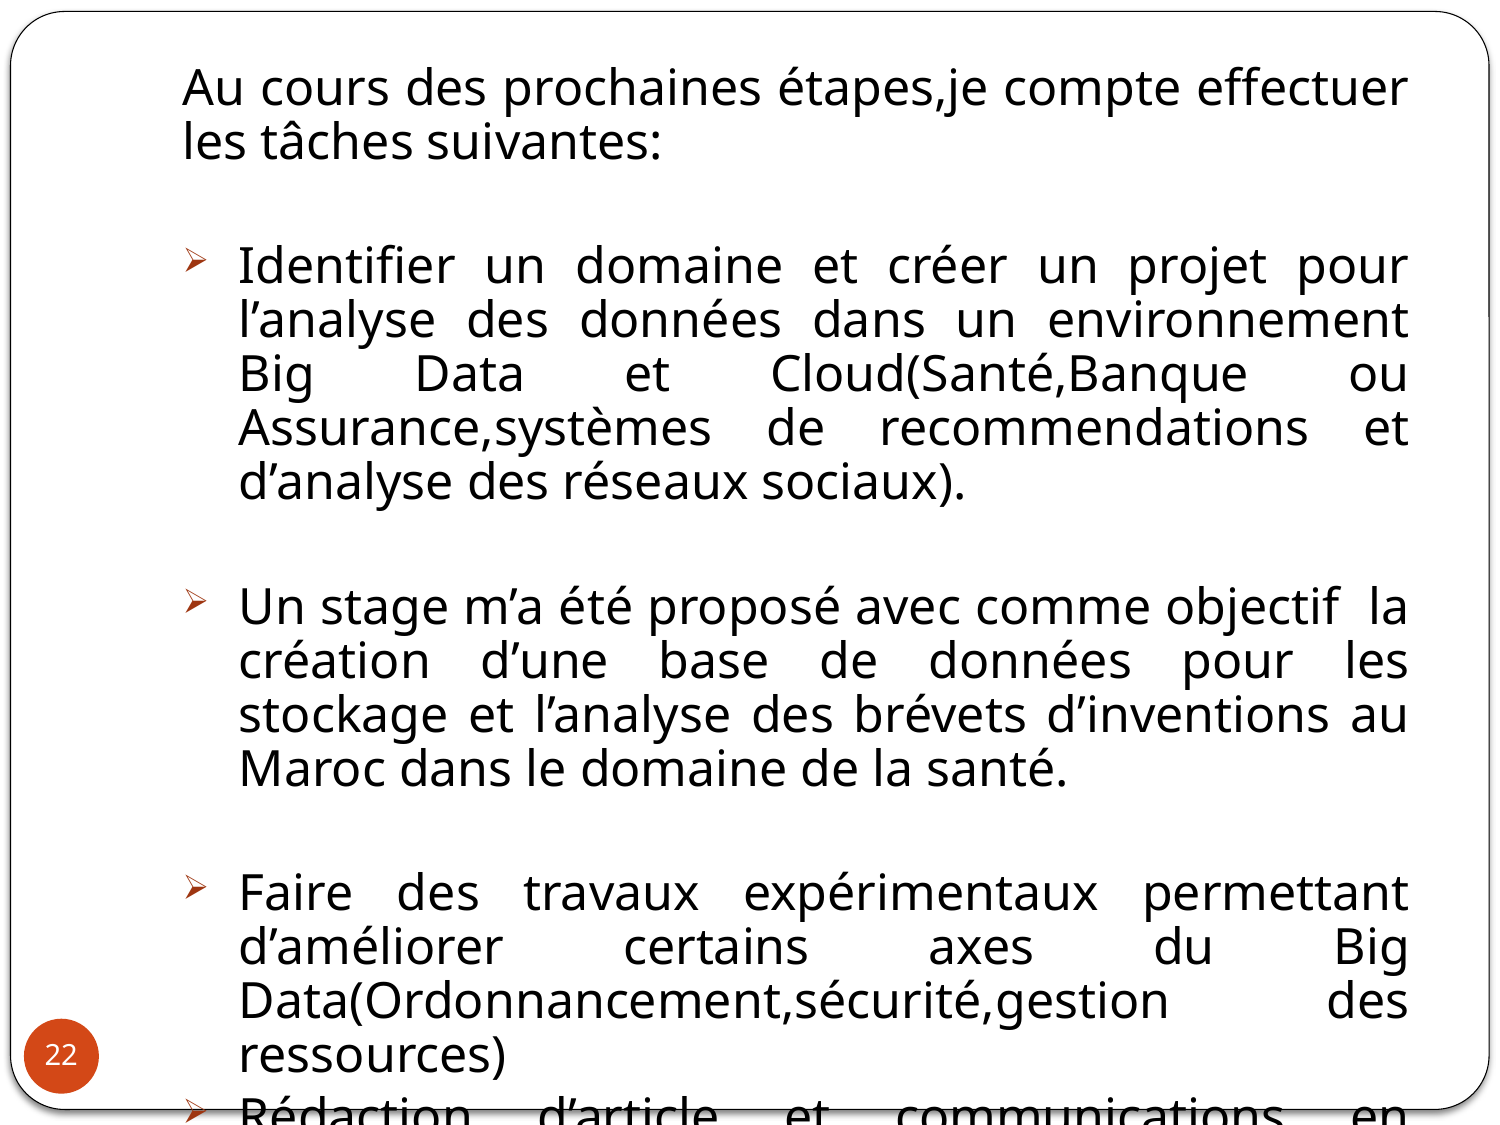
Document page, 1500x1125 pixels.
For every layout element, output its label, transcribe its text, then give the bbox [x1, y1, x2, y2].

slide_number 22 [23, 1018, 99, 1094]
list Au cours des prochaines étapes,je compte effectuer les tâches suivantes: Identifier un domaine et créer un projet pour l’analyse des données dans un environnement Big Data et Cloud(Santé,Banque ou Assurance,systèmes de recommendations et d’analyse des réseaux sociaux). Un stage m’a été proposé avec comme objectif la création d’une base de données pour les stockage et l’analyse des brévets d’inventions au Maroc dans le domaine de la santé. Faire des travaux expérimentaux permettant d’améliorer certains axes du Big Data(Ordonnancement,sécurité,gestion des ressources) Rédaction d’article et communications en conférences [150, 54, 1425, 1080]
